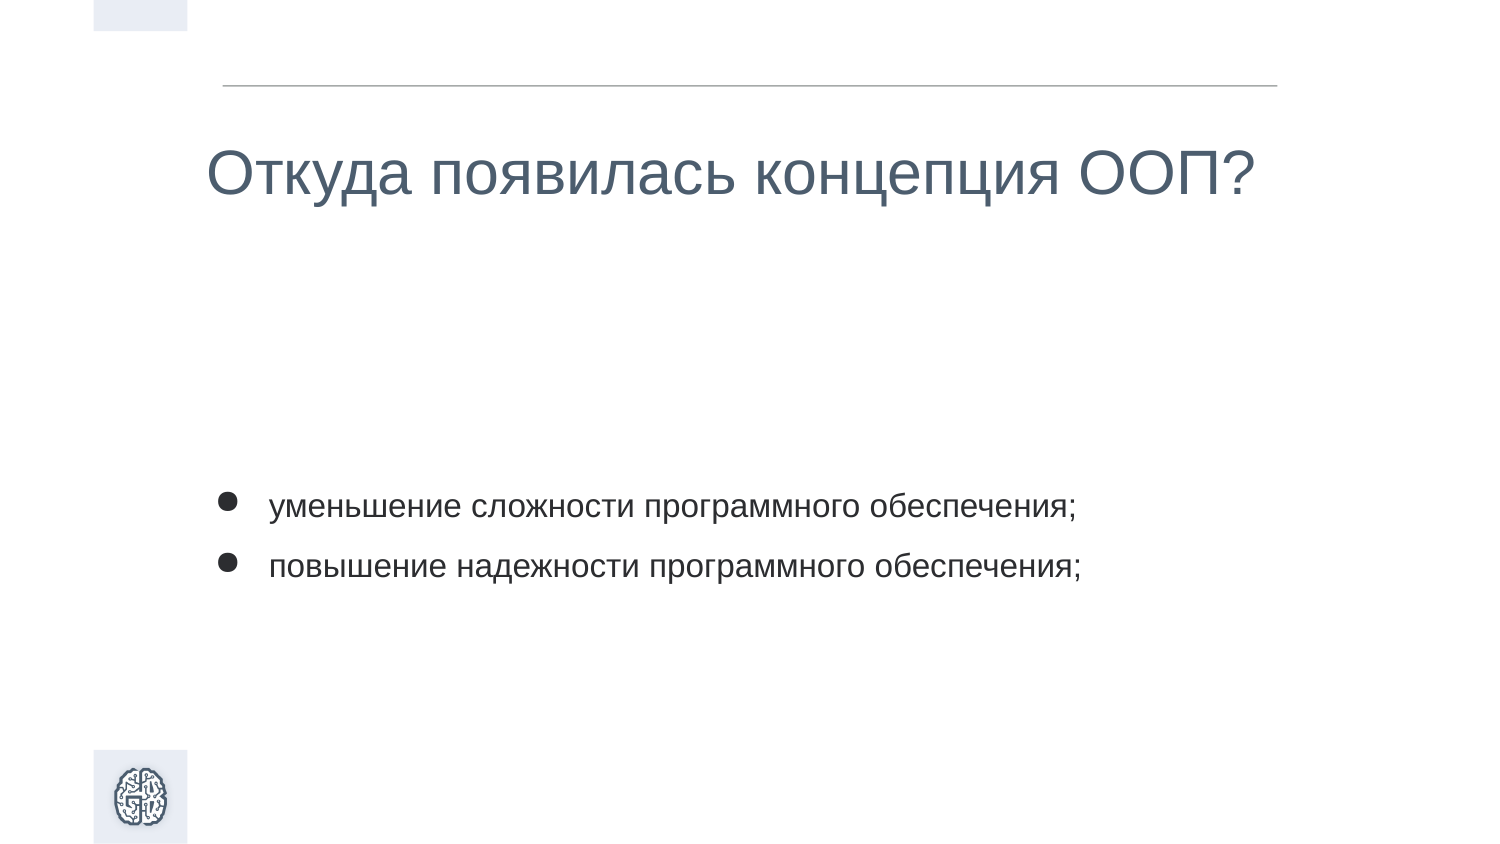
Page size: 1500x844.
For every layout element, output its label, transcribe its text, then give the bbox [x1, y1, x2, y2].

title Откуда появилась концепция ООП? [186, 94, 1311, 244]
text_box уменьшение сложности программного обеспечения; повышение надежности программного обеспечения; [186, 400, 1311, 668]
picture [106, 760, 175, 834]
